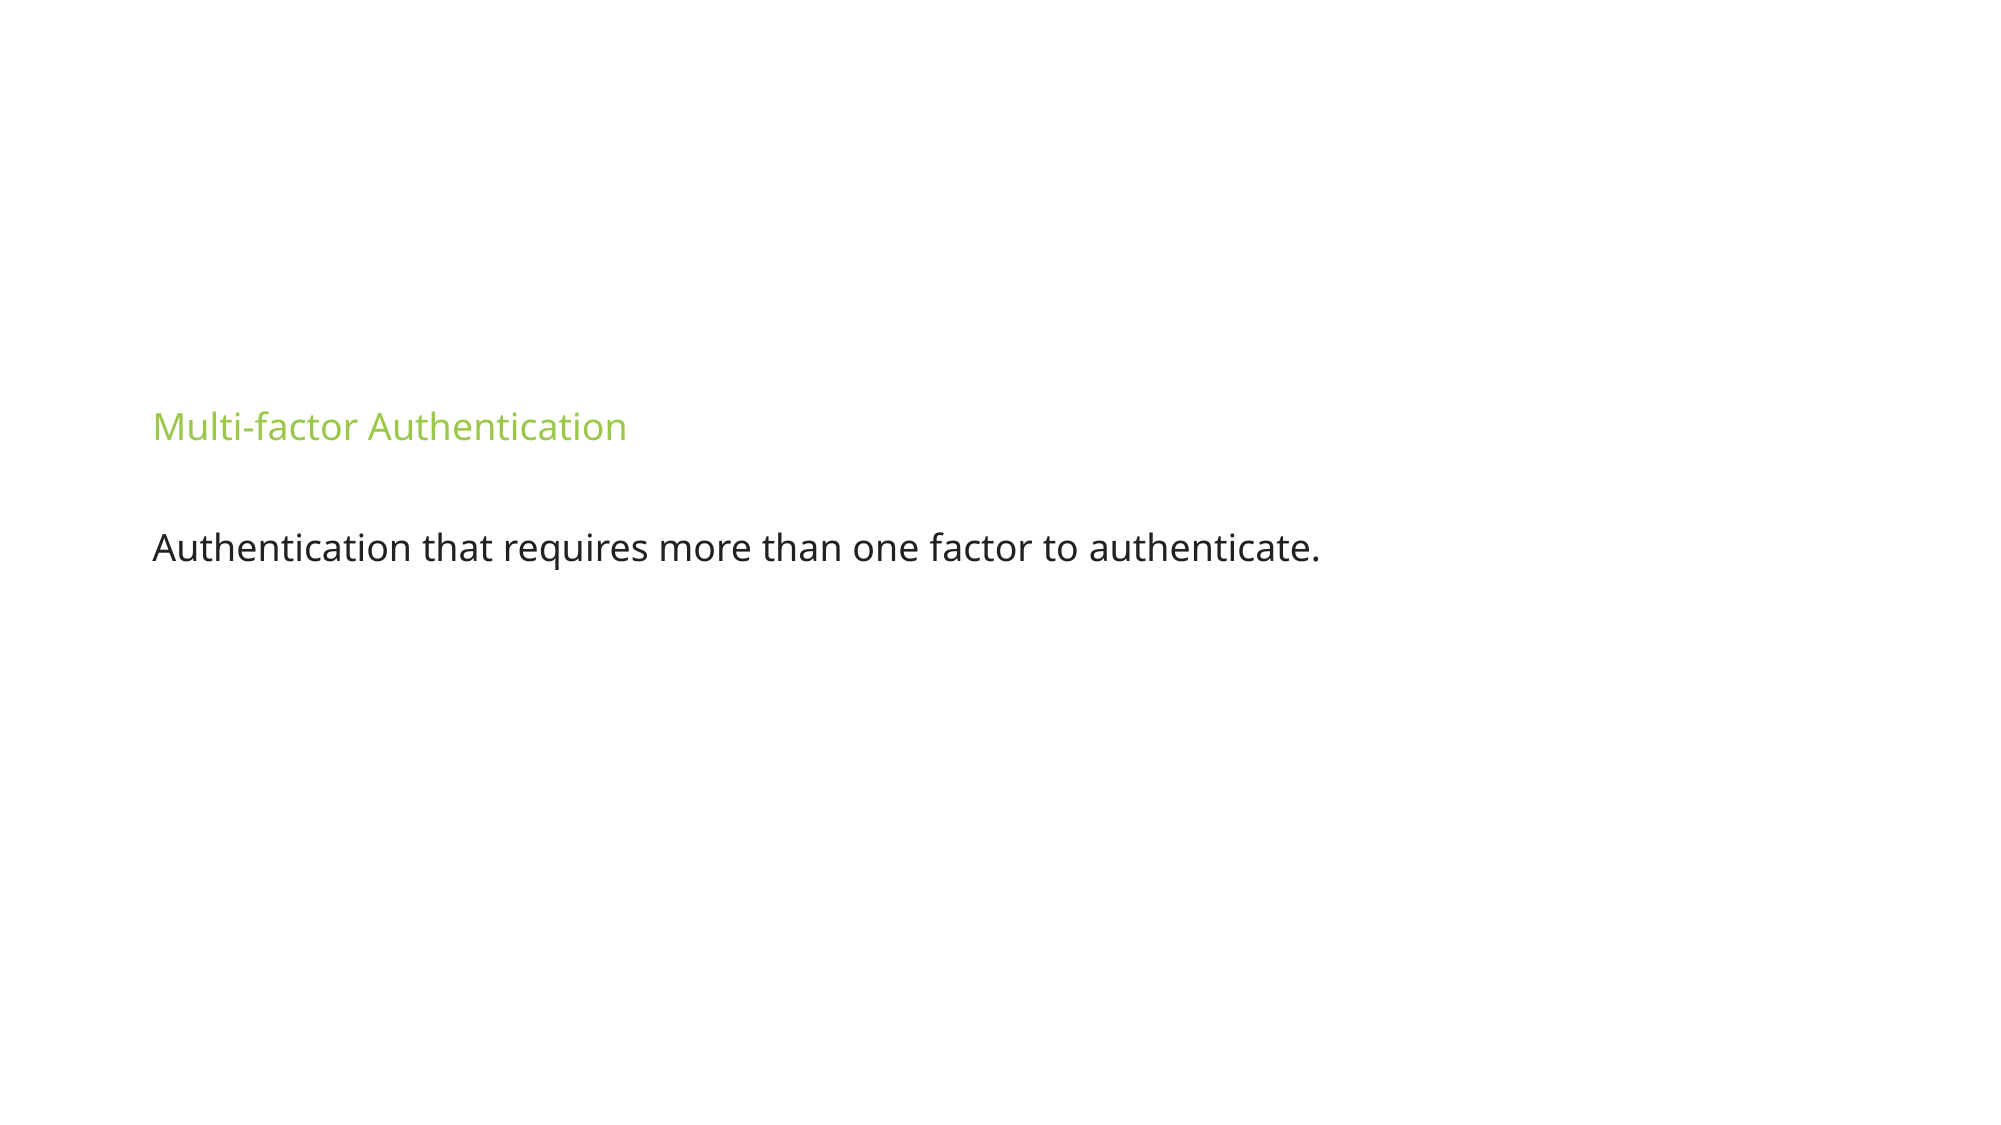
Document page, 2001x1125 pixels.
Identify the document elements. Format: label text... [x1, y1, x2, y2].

title Multi-factor Authentication Authentication that requires more than one factor to authenticate. [137, 59, 1863, 918]
